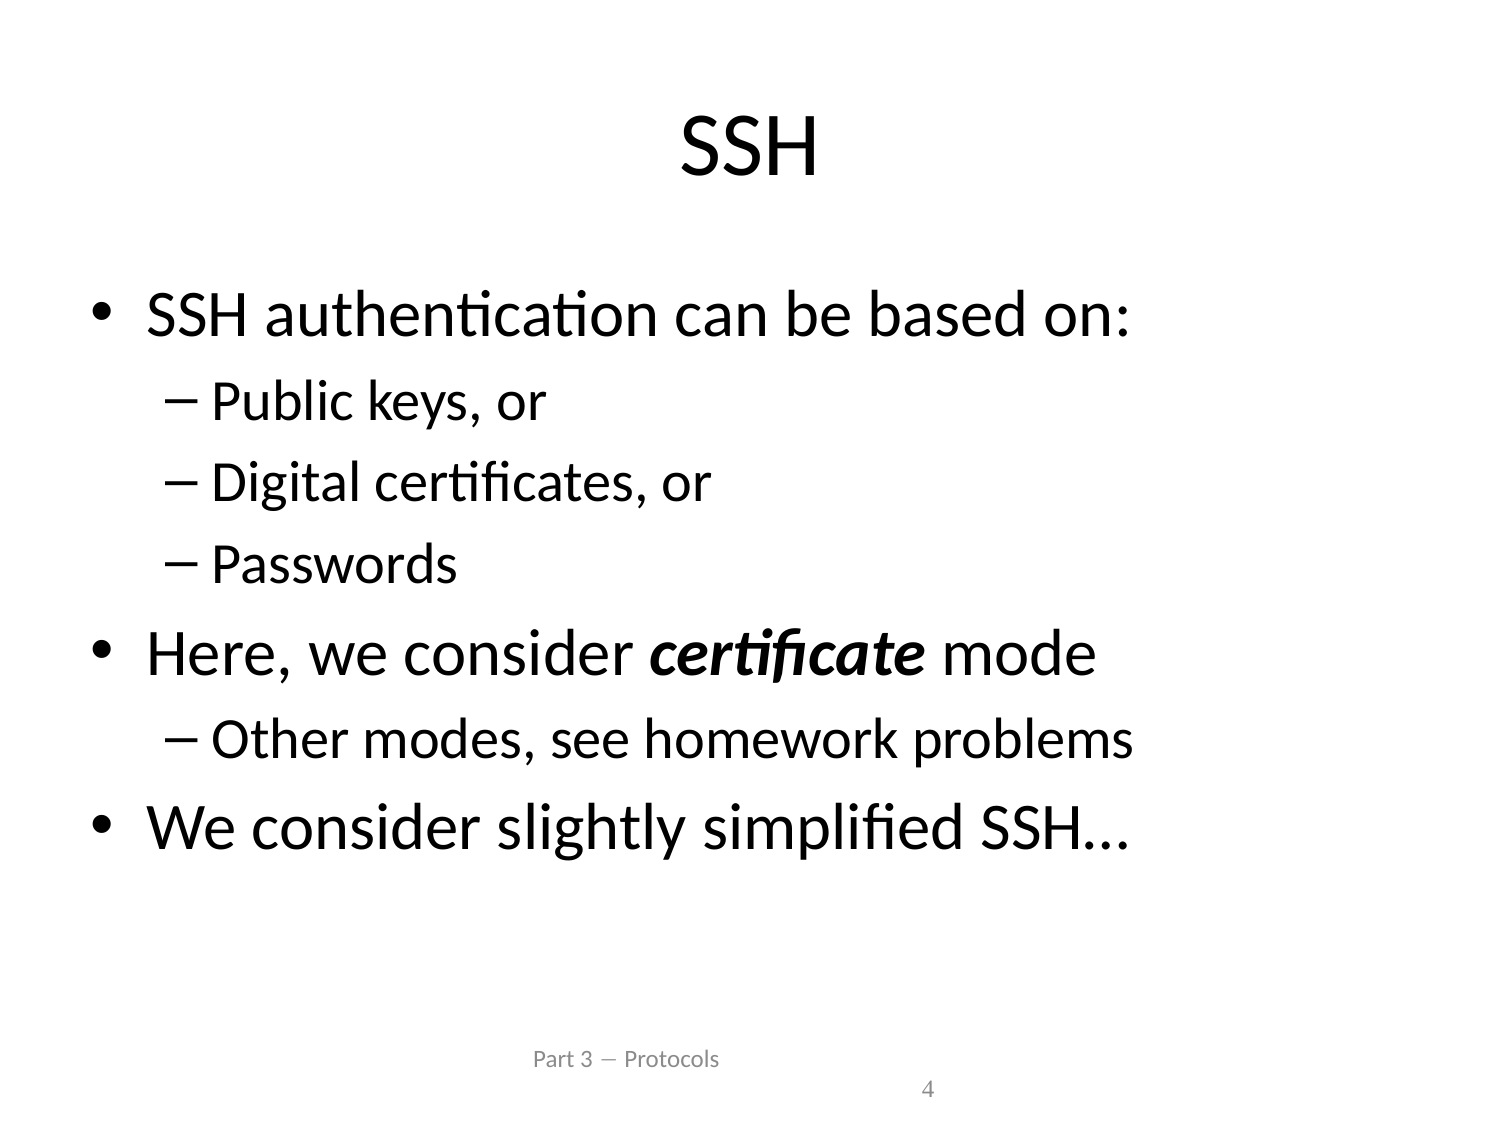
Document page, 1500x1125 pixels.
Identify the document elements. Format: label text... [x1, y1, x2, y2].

list SSH authentication can be based on: Public keys, or Digital certificates, or Passwords Here, we consider certificate mode Other modes, see homework problems We consider slightly simplified SSH… [75, 262, 1425, 1005]
title SSH [75, 45, 1425, 233]
footer Part 3  Protocols 4 [512, 1042, 988, 1103]
